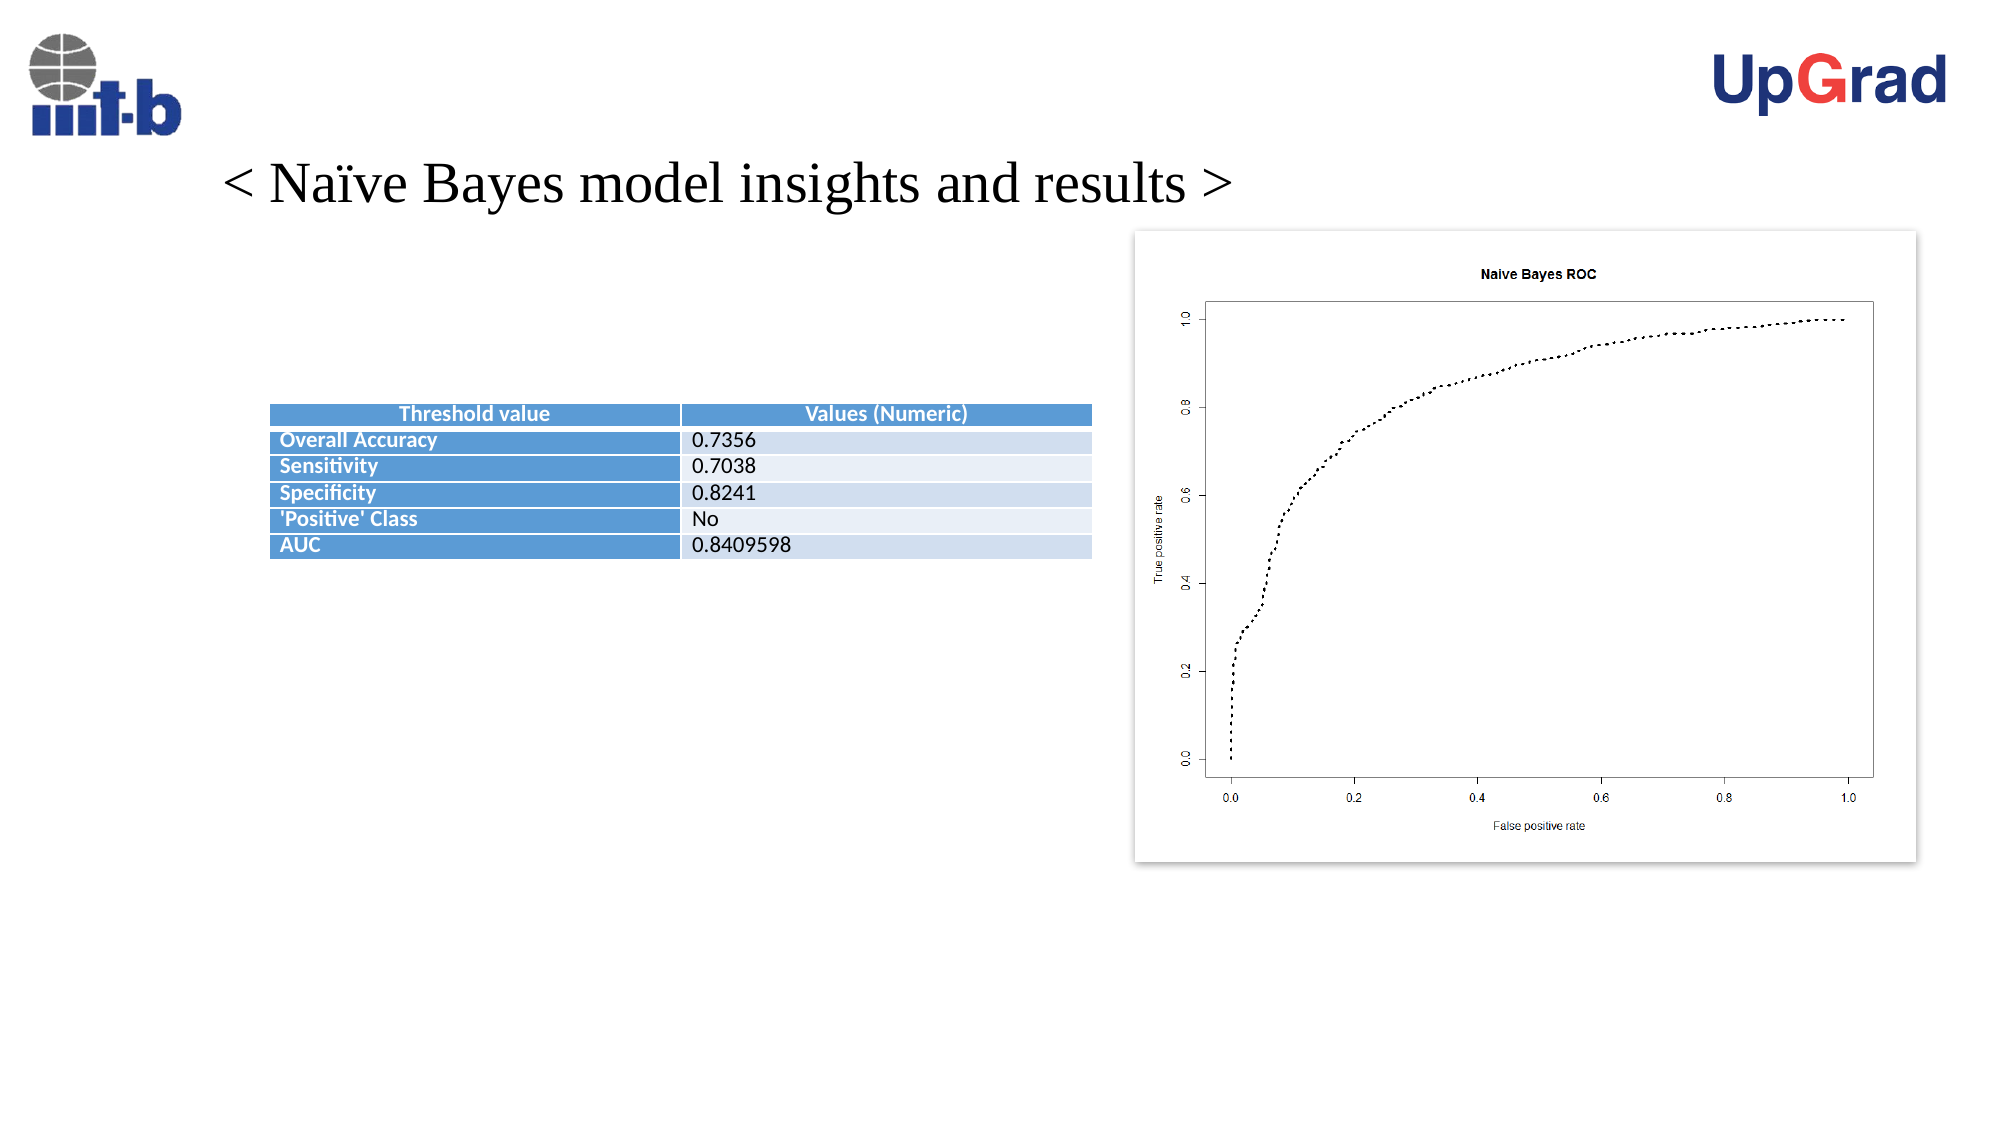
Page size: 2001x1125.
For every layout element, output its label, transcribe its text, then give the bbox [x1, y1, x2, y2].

table_cell Specificity [270, 483, 680, 507]
table_cell 'Positive' Class [270, 509, 680, 533]
table_cell Sensitivity [270, 456, 680, 481]
table_cell AUC [270, 535, 680, 559]
title < Naïve Bayes model insights and results > [186, 104, 1715, 246]
table_header Threshold value [270, 404, 680, 426]
picture [1149, 245, 1902, 847]
table_header Values (Numeric) [682, 404, 1092, 426]
table_cell No [682, 509, 1092, 533]
table_cell 0.7038 [682, 456, 1092, 481]
table_cell 0.8241 [682, 483, 1092, 507]
table_cell 0.8409598 [682, 535, 1092, 559]
table_cell Overall Accuracy [270, 432, 680, 454]
table_cell 0.7356 [682, 432, 1092, 454]
picture [1714, 53, 1952, 116]
picture [0, 29, 208, 163]
